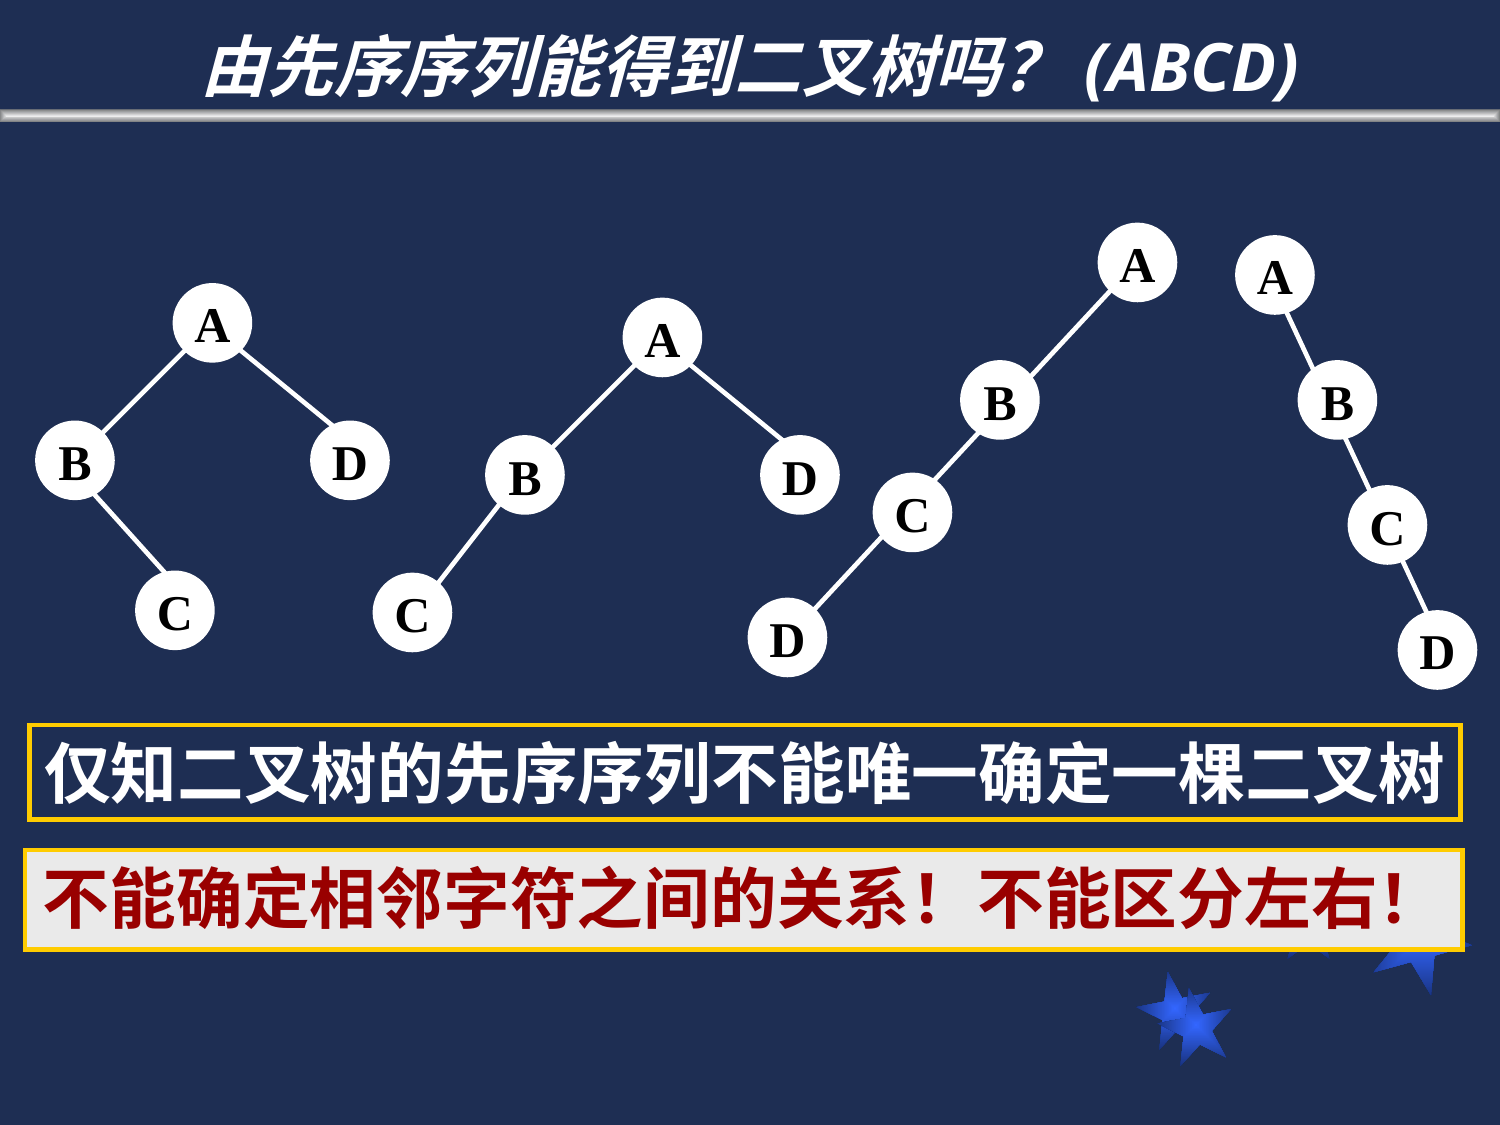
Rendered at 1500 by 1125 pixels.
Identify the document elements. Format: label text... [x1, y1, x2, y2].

title 由先序序列能得到二叉树吗？(ABCD) [0, 0, 1500, 113]
text_box 仅知二叉树的先序序列不能唯一确定一棵二叉树 [29, 724, 1461, 820]
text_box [749, 224, 1176, 676]
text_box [37, 285, 388, 649]
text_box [374, 299, 744, 651]
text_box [1237, 237, 1476, 688]
text_box 不能确定相邻字符之间的关系！不能区分左右！ [24, 849, 1463, 950]
